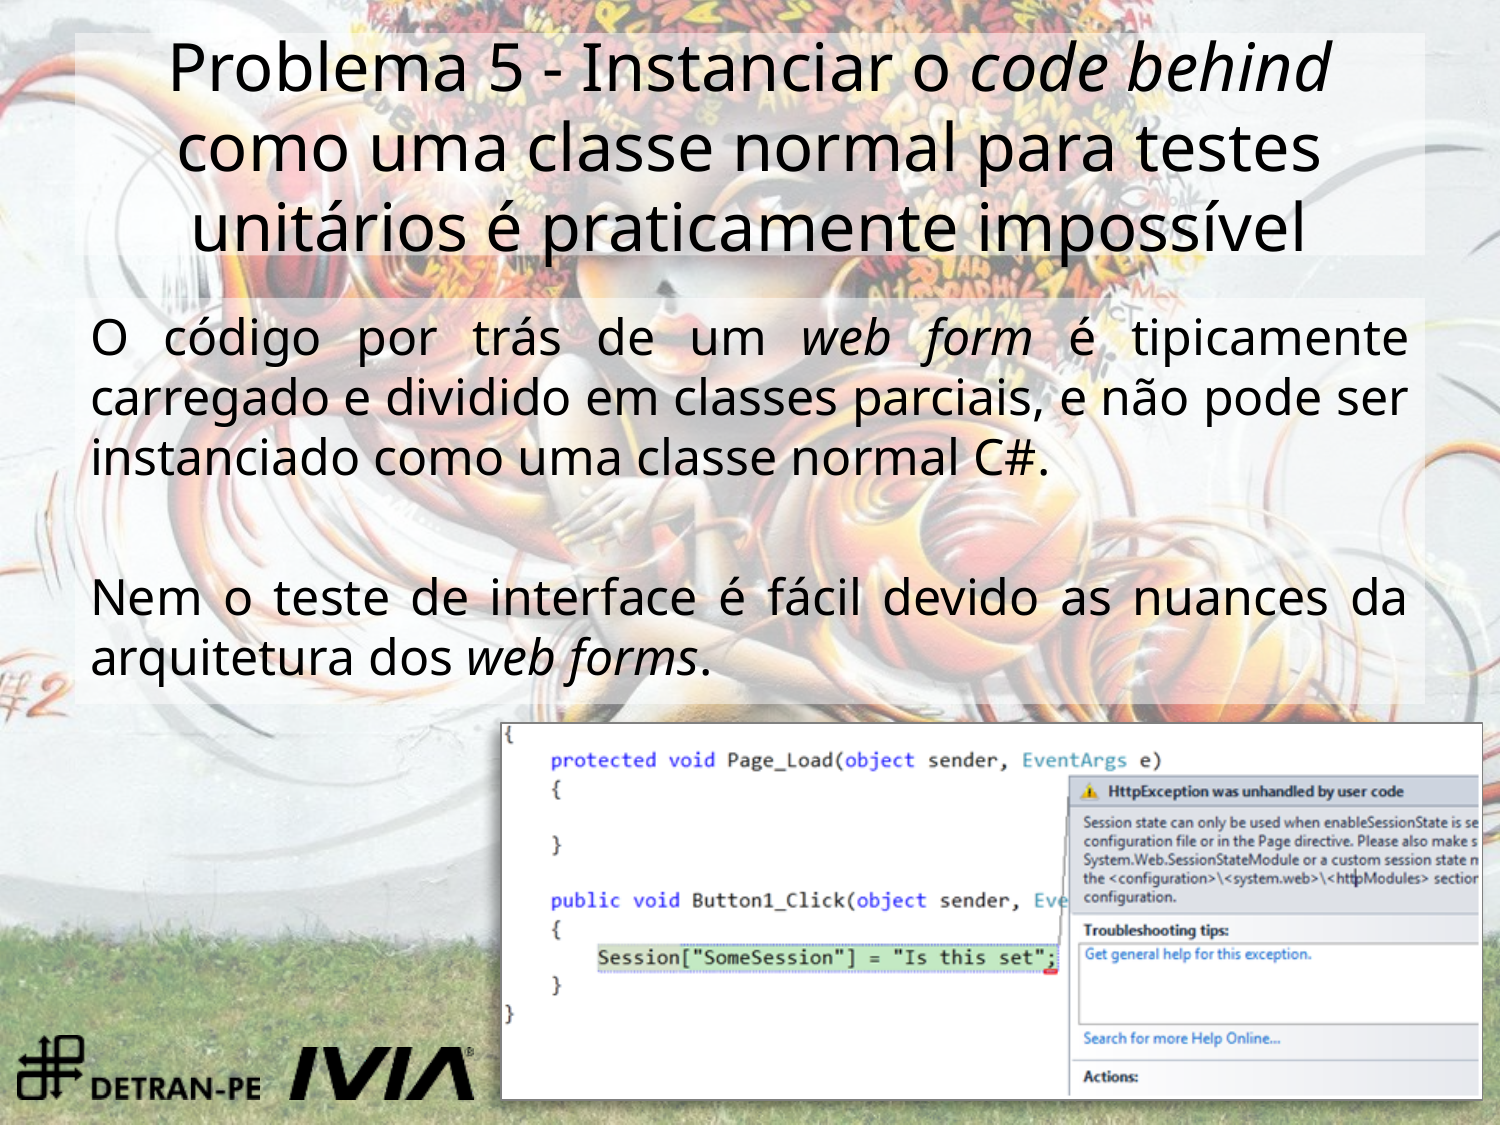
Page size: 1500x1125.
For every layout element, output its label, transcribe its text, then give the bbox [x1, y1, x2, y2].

picture [288, 1047, 474, 1101]
title Problema 5 - Instanciar o code behind como uma classe normal para testes unitários é praticamente impossível [75, 33, 1425, 256]
picture [501, 723, 1482, 1100]
list O código por trás de um web form é tipicamente carregado e dividido em classes parciais, e não pode ser instanciado como uma classe normal C#. Nem o teste de interface é fácil devido as nuances da arquitetura dos web forms. [75, 297, 1425, 705]
picture [17, 1035, 260, 1101]
